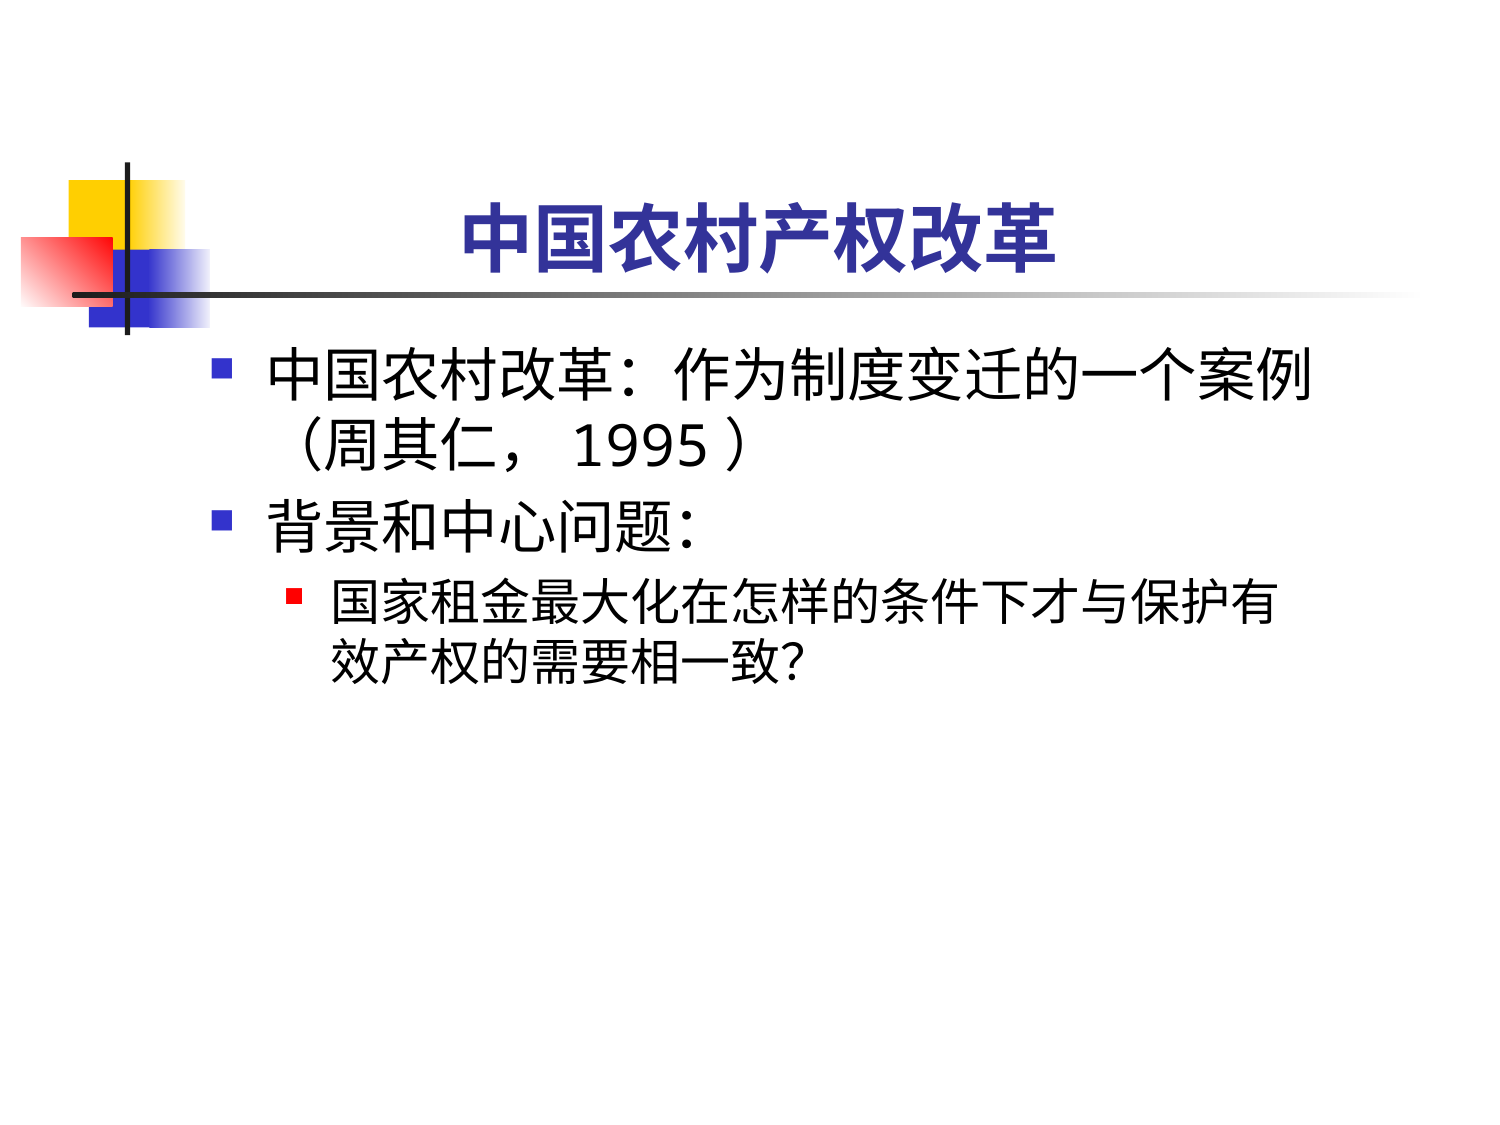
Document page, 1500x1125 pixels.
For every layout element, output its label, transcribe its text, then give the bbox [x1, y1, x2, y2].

title 中国农村产权改革 [188, 101, 1330, 289]
list 中国农村改革：作为制度变迁的一个案例（周其仁，1995） 背景和中心问题： 国家租金最大化在怎样的条件下才与保护有效产权的需要相一致？ [193, 330, 1330, 1007]
